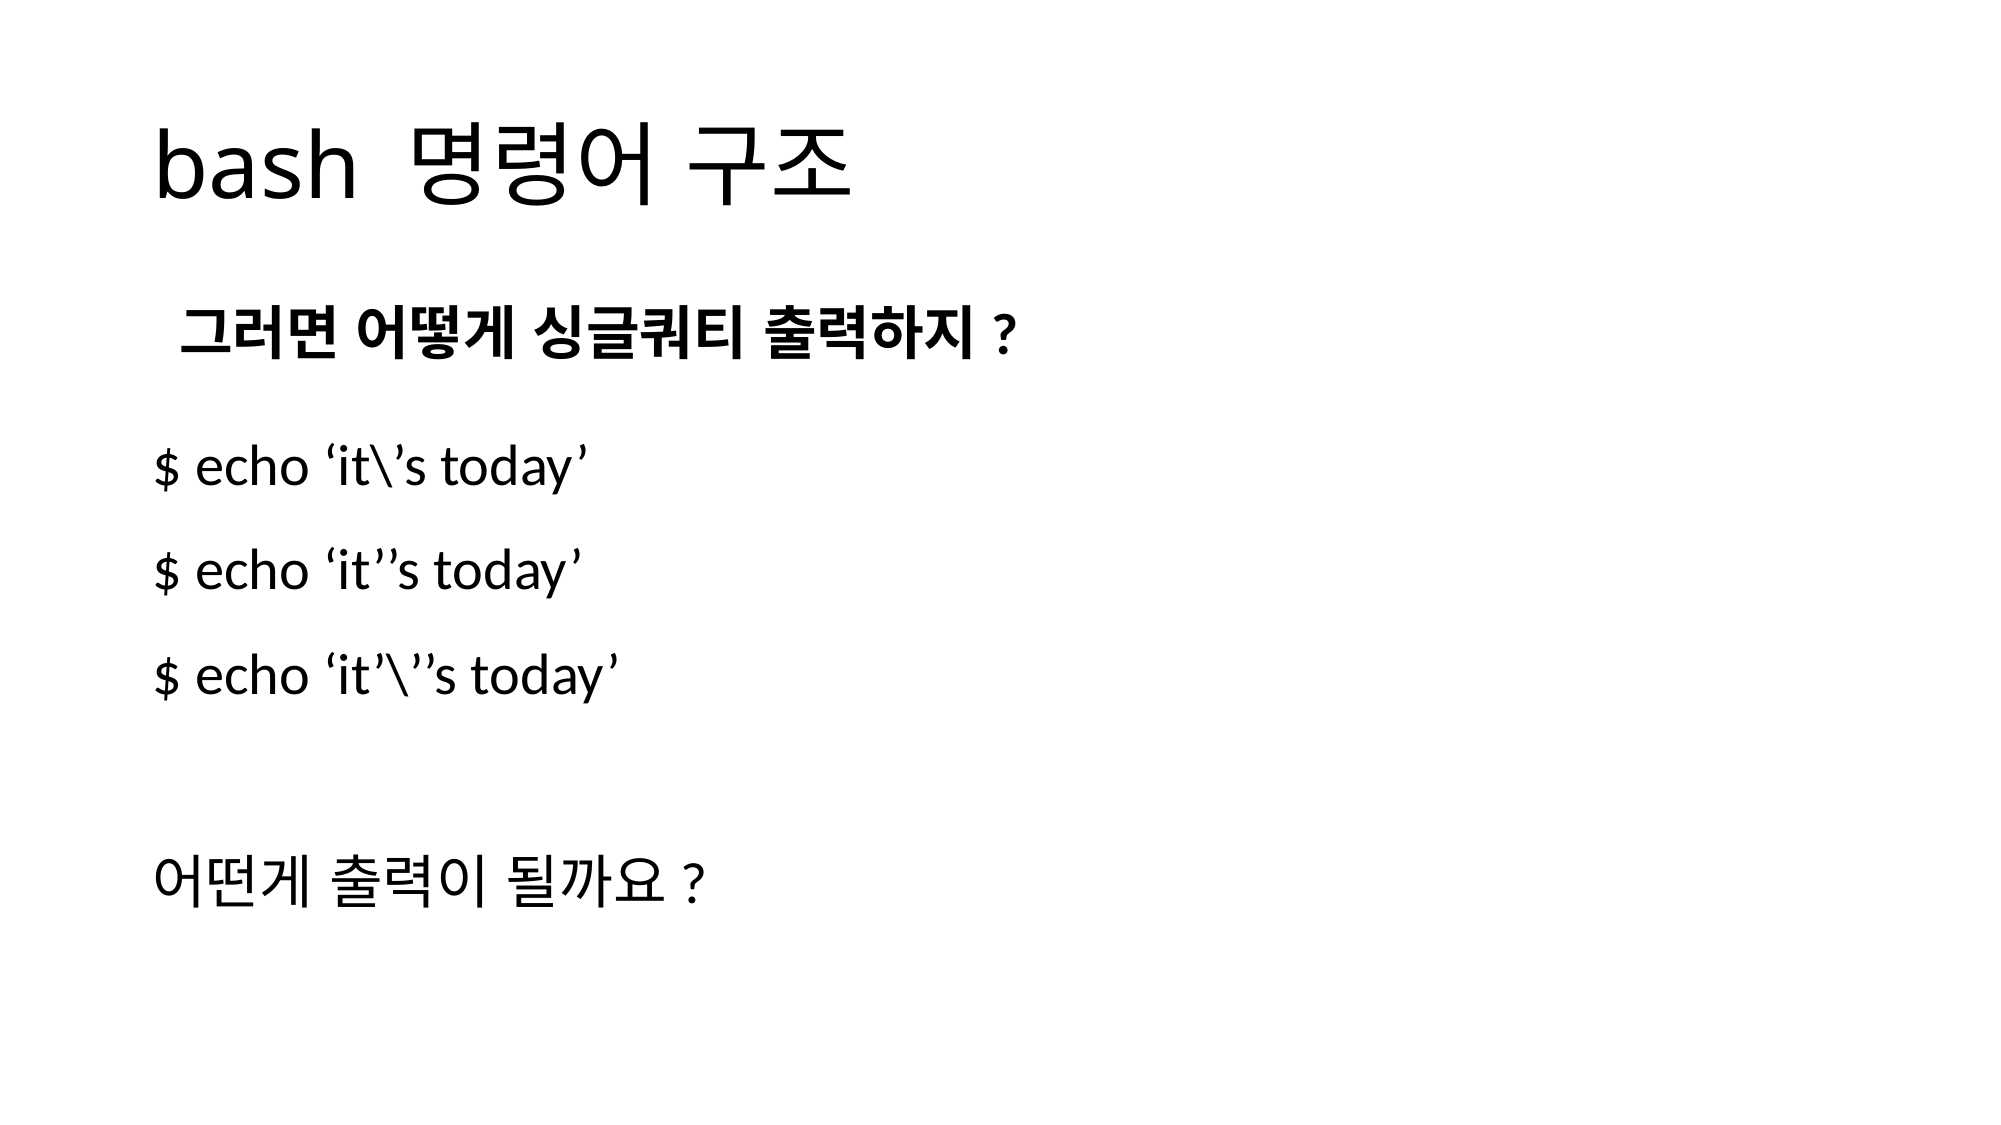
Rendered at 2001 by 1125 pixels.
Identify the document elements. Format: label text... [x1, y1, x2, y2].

list $ echo ‘it\’s today’ $ echo ‘it’’s today’ $ echo ‘it’\’’s today’ 어떤게 출력이 될까요? [137, 405, 1863, 1014]
title bash 명령어 구조 [137, 59, 1863, 278]
text_box 그러면 어떻게 싱글쿼티 출력하지? [164, 288, 1033, 374]
